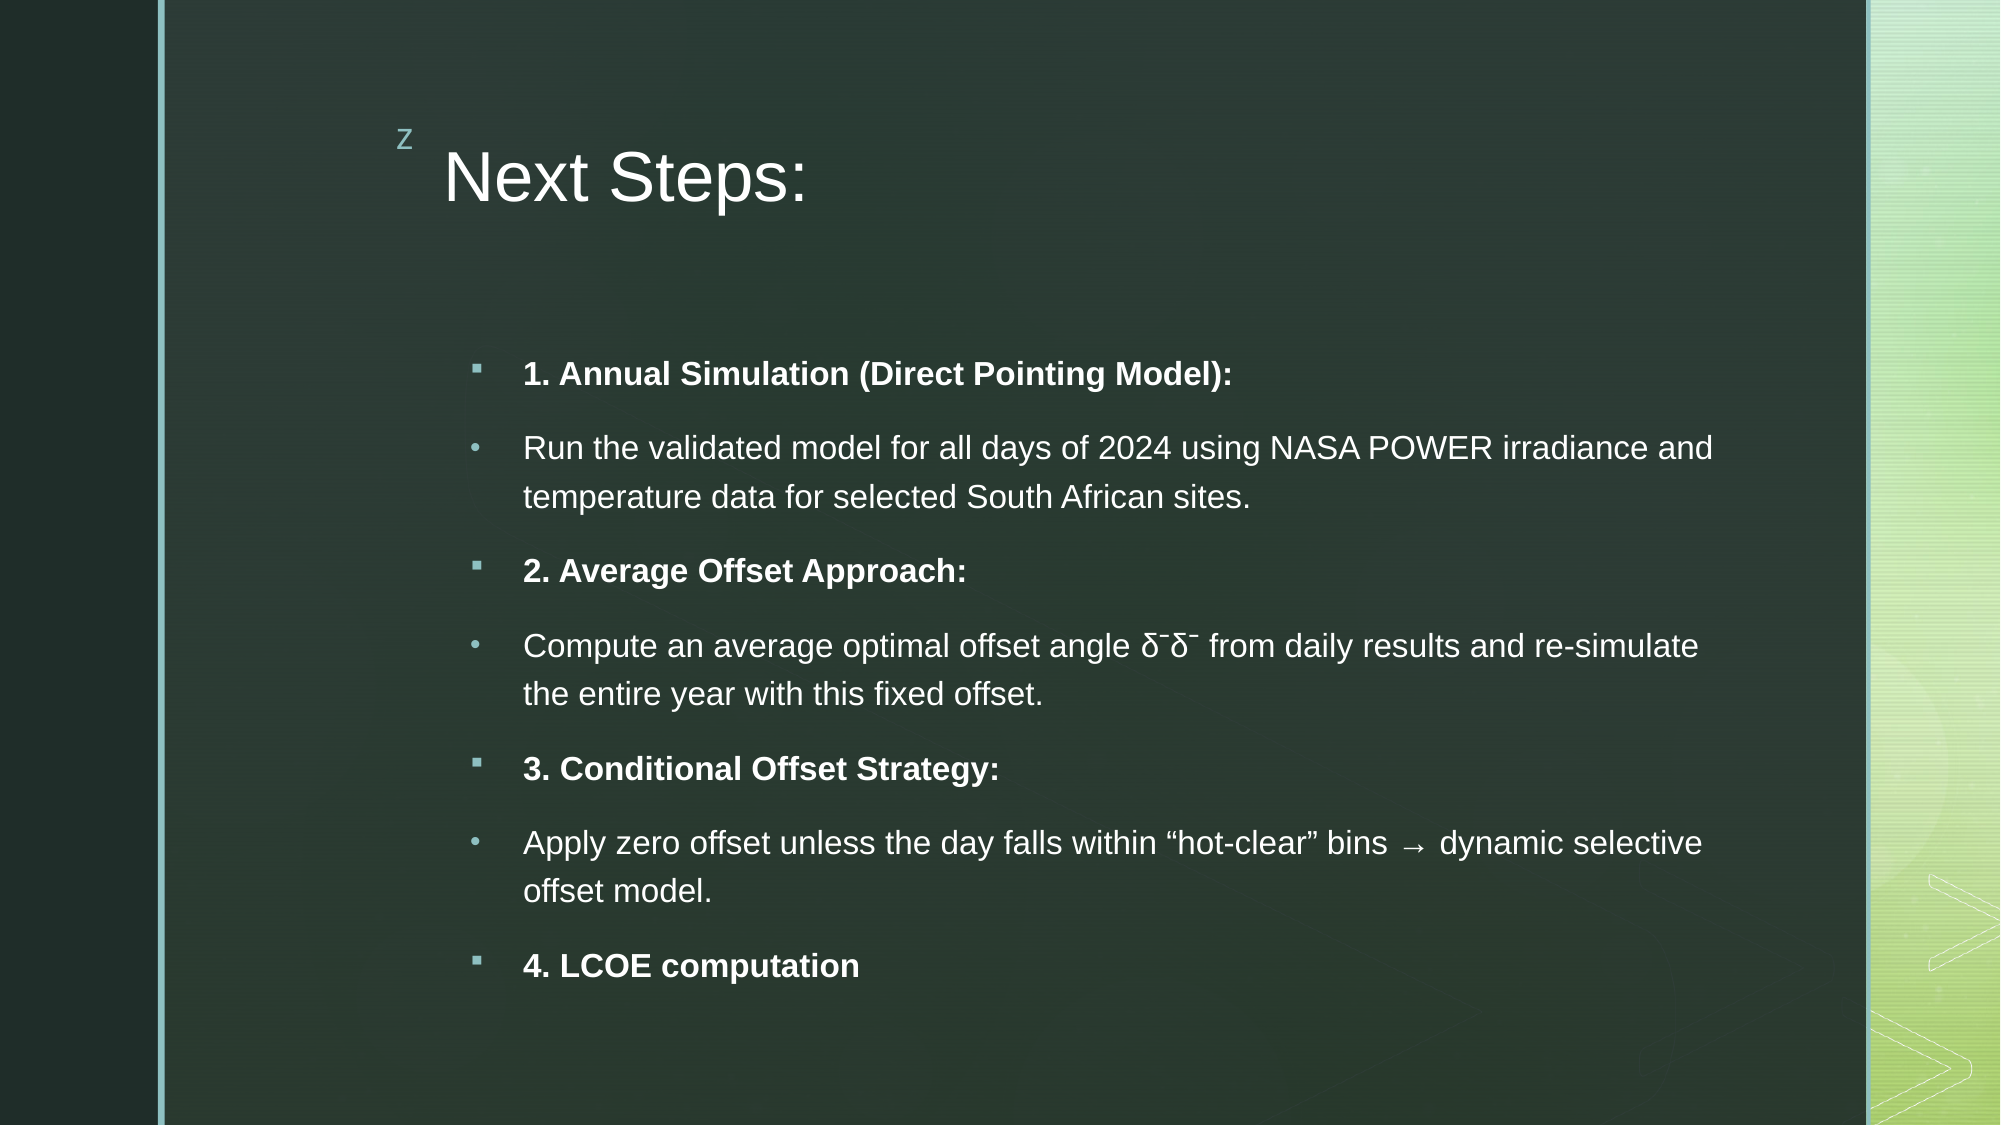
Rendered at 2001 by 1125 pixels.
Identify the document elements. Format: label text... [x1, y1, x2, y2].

title Next Steps: [428, 132, 1734, 310]
list 1. Annual Simulation (Direct Pointing Model): Run the validated model for all days of 2024 using NASA POWER irradiance and temperature data for selected South African sites. 2. Average Offset Approach: Compute an average optimal offset angle δˉδˉ from daily results and re-simulate the entire year with this fixed offset. 3. Conditional Offset Strategy: Apply zero offset unless the day falls within “hot-clear” bins → dynamic selective offset model. 4. LCOE computation [454, 336, 1734, 993]
picture [1871, 0, 2001, 1125]
